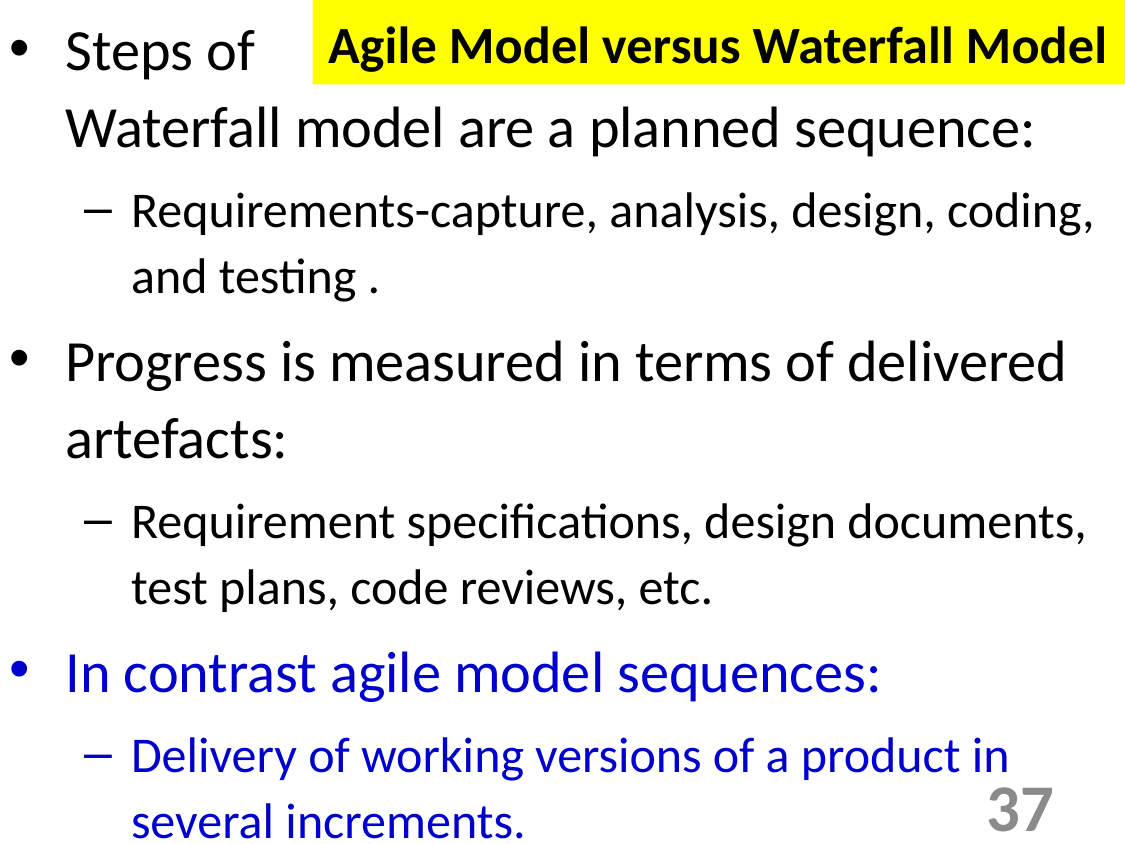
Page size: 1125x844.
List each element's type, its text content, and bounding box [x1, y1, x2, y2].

slide_number 37 [806, 782, 1069, 827]
list Steps of Waterfall model are a planned sequence: Requirements-capture, analysis, design, coding, and testing . Progress is measured in terms of delivered artefacts: Requirement specifications, design documents, test plans, code reviews, etc. In contrast agile model sequences: Delivery of working versions of a product in several increments. [0, 0, 1120, 598]
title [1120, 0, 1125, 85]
